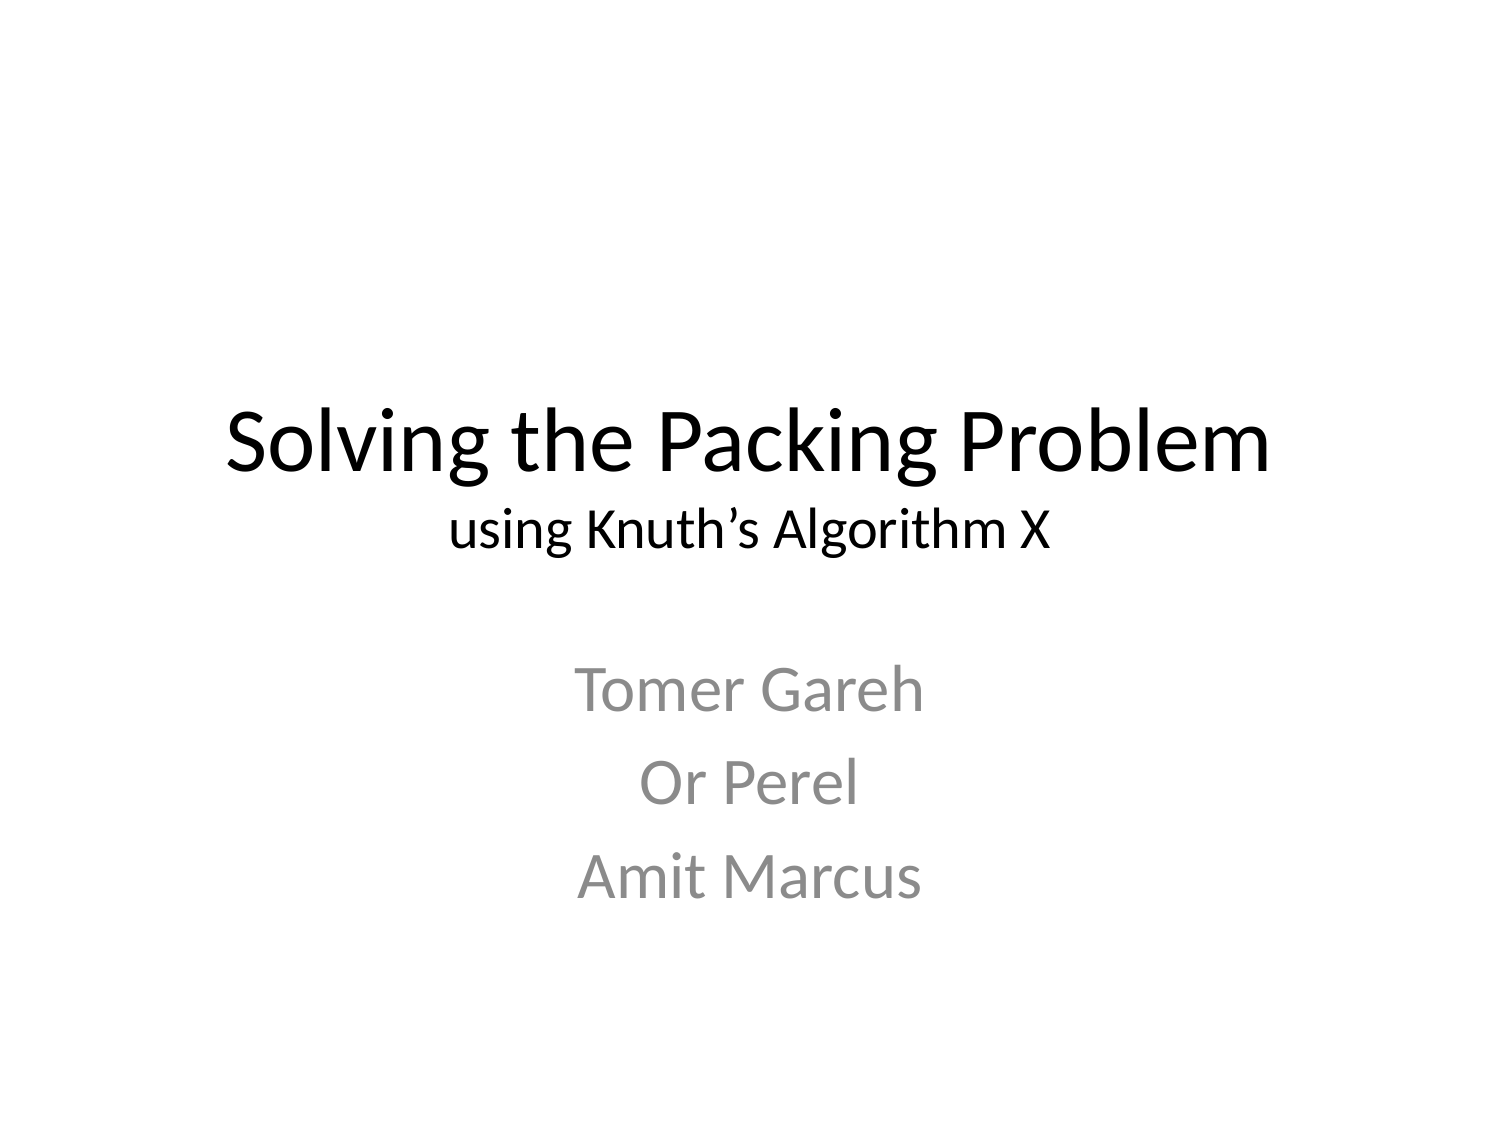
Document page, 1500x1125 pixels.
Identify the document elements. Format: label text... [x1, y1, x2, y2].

title Solving the Packing Problem using Knuth’s Algorithm X [112, 349, 1388, 591]
subtitle Tomer Gareh Or Perel Amit Marcus [225, 637, 1275, 925]
